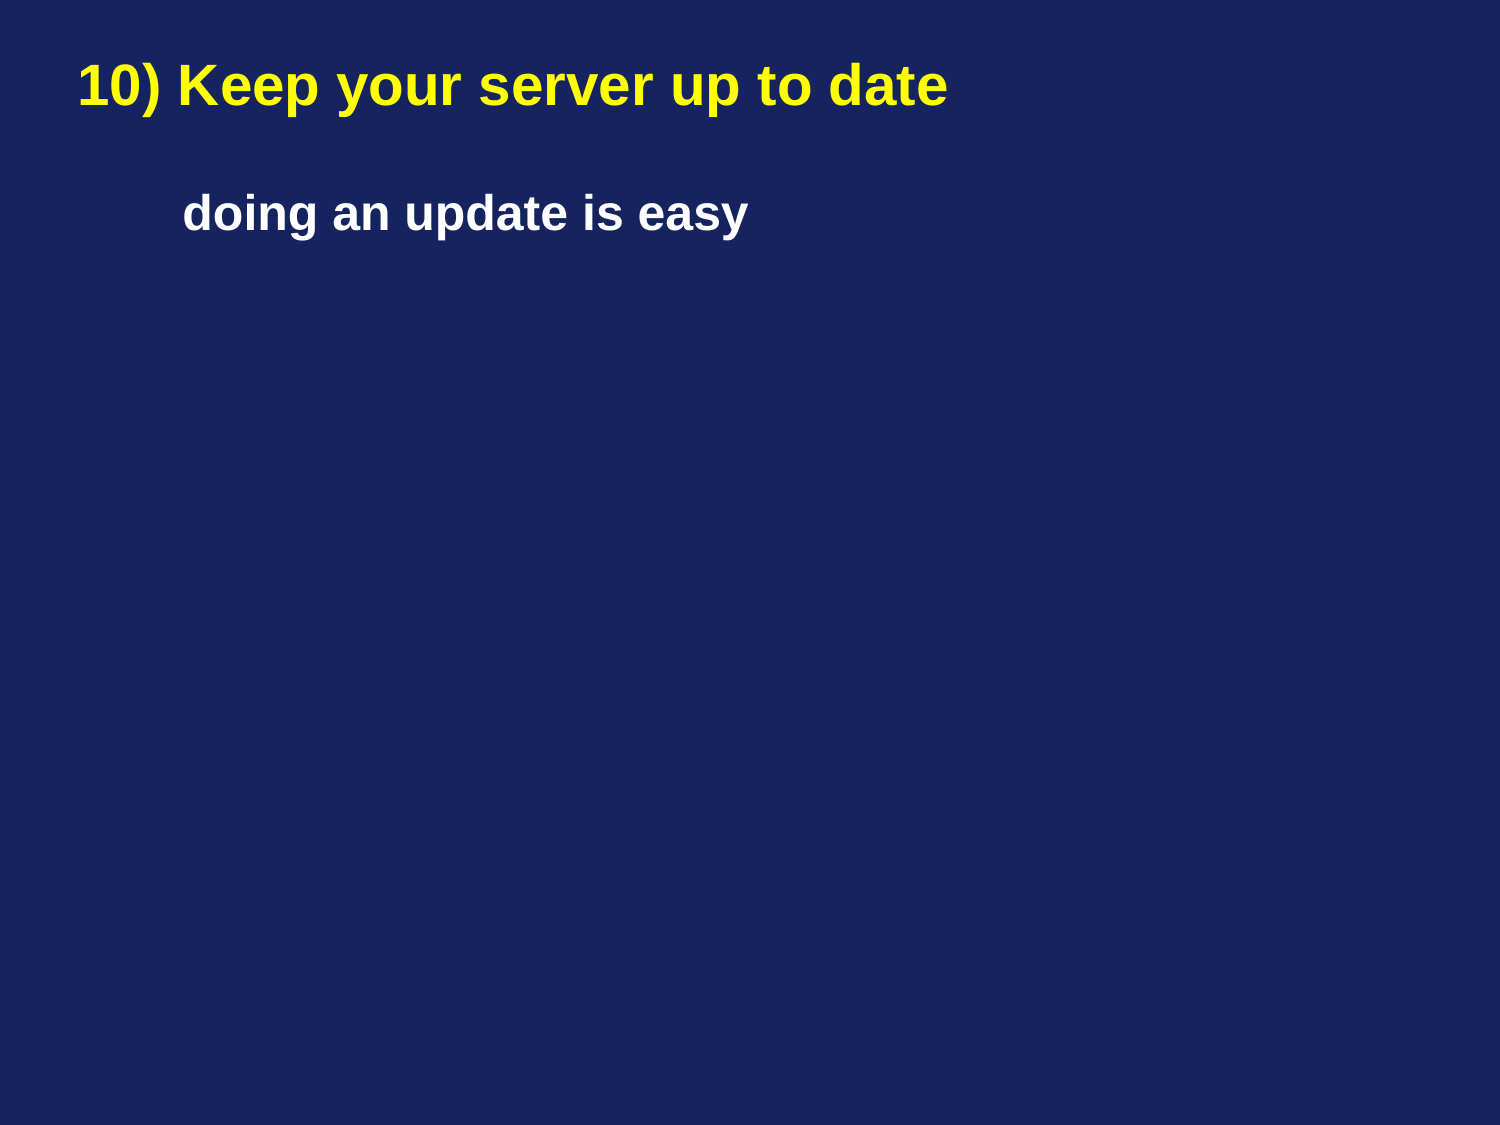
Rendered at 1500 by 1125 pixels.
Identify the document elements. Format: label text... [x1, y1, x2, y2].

text_box doing an update is easy [167, 172, 1365, 248]
text_box 10) Keep your server up to date [62, 39, 1270, 125]
